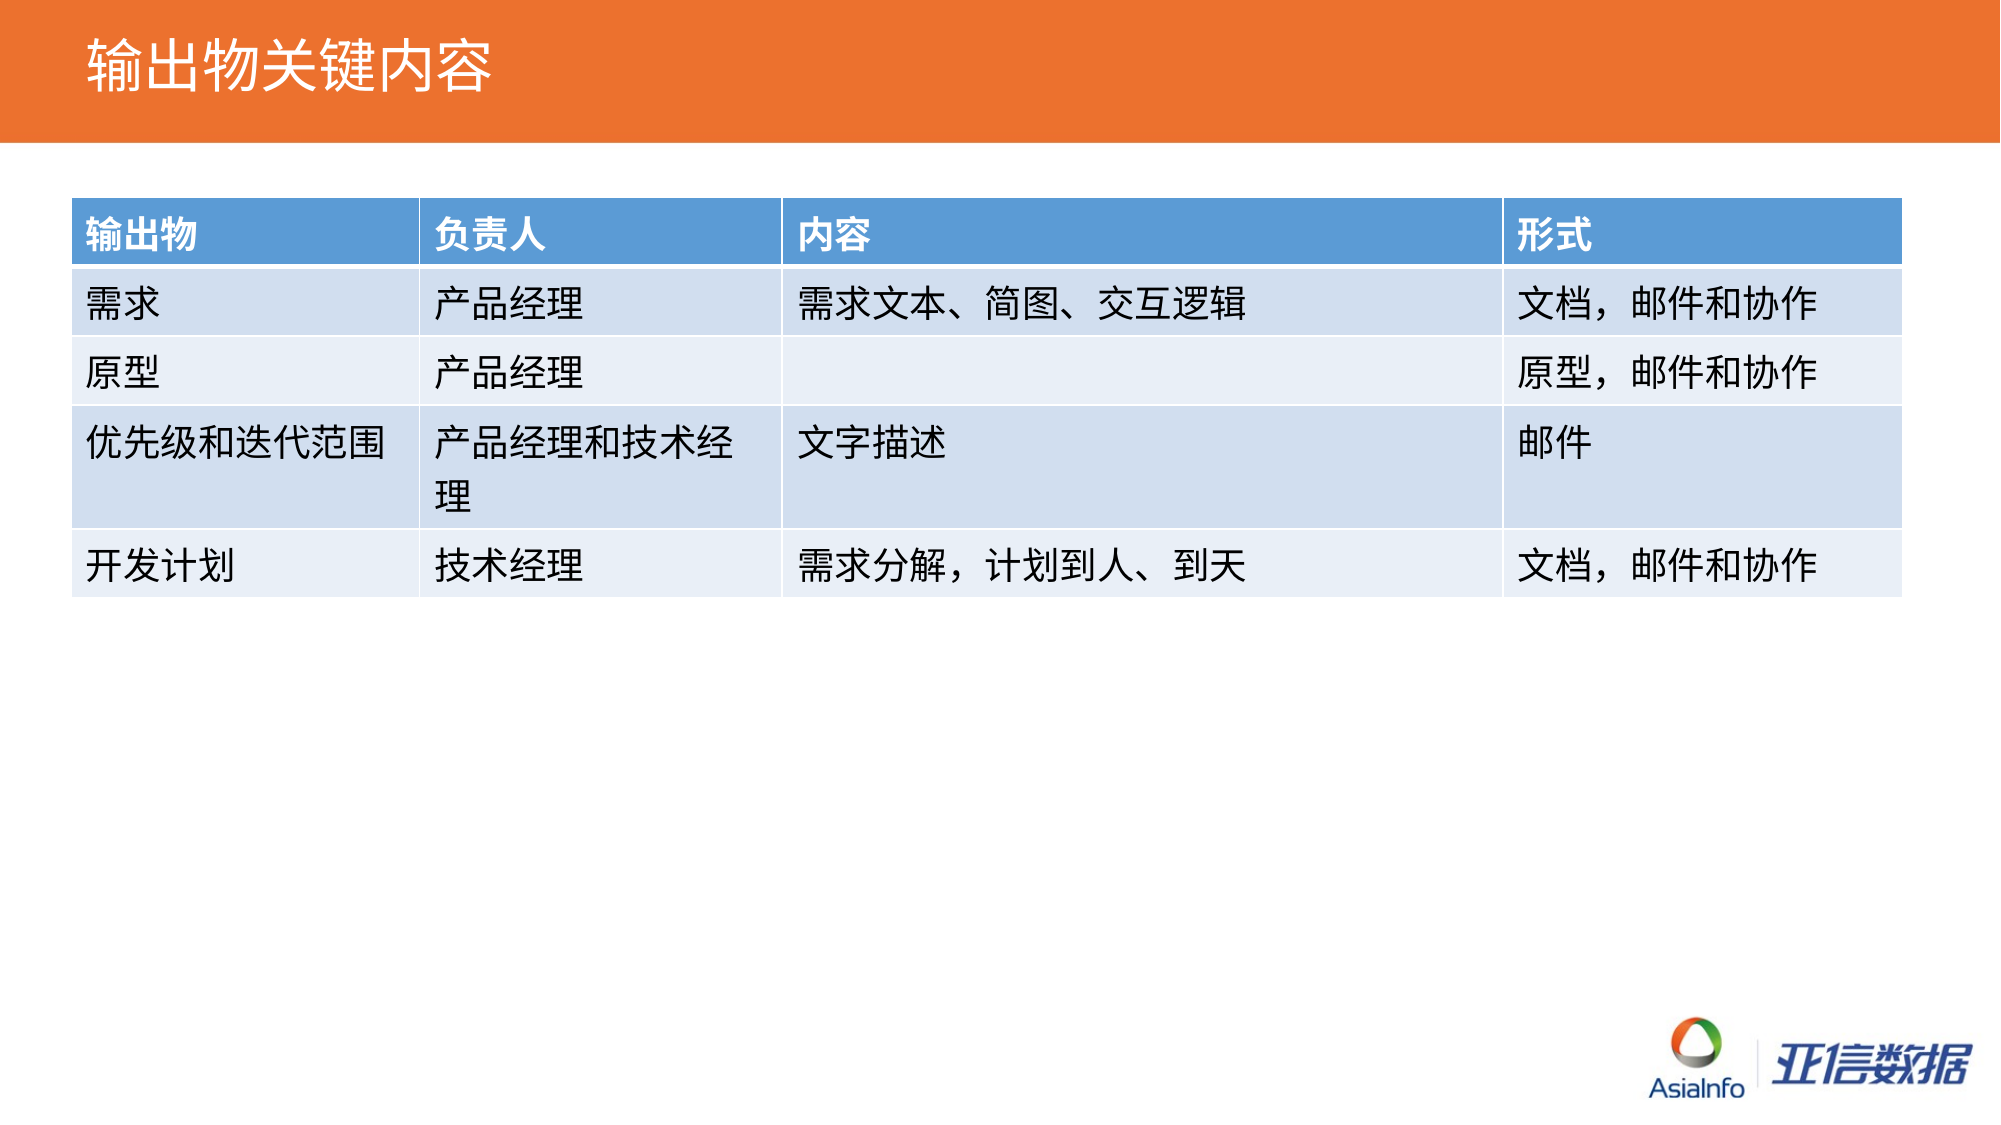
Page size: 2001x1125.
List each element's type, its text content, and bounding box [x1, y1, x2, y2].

table_cell [783, 337, 1502, 404]
table_cell 原型 [72, 337, 419, 404]
title 输出物关键内容 [70, 12, 1980, 126]
picture [0, 0, 2000, 1125]
table_cell 需求分解，计划到人、到天 [783, 530, 1502, 597]
table_header 形式 [1504, 198, 1902, 264]
table_header 内容 [783, 198, 1502, 264]
table_cell 产品经理 [420, 269, 781, 335]
table_cell 技术经理 [420, 530, 781, 597]
table_cell 原型，邮件和协作 [1504, 337, 1902, 404]
table_header 负责人 [420, 198, 781, 264]
table_header 输出物 [72, 198, 419, 264]
table_cell 产品经理 [420, 337, 781, 404]
table_cell 优先级和迭代范围 [72, 406, 419, 528]
table_cell 文档，邮件和协作 [1504, 269, 1902, 335]
table_cell 文档，邮件和协作 [1504, 530, 1902, 597]
table_cell 需求文本、简图、交互逻辑 [783, 269, 1502, 335]
table_cell 开发计划 [72, 530, 419, 597]
table_cell 邮件 [1504, 406, 1902, 528]
table_cell 产品经理和技术经理 [420, 406, 781, 528]
table_cell 文字描述 [783, 406, 1502, 528]
table_cell 需求 [72, 269, 419, 335]
